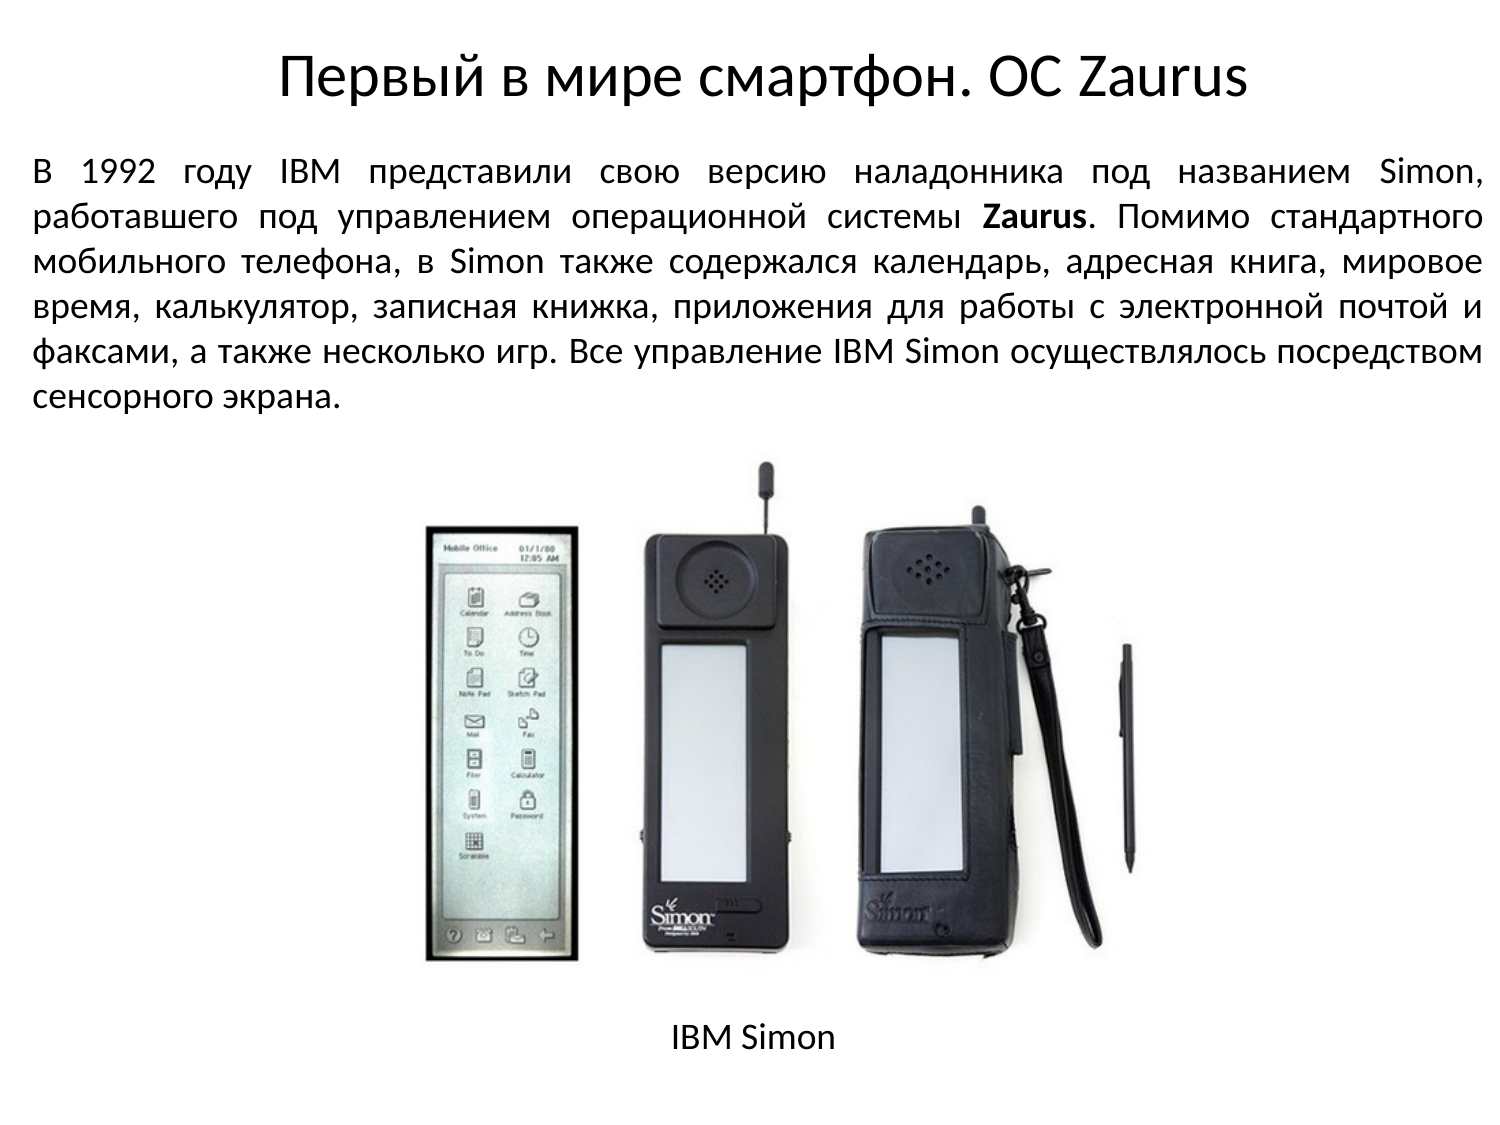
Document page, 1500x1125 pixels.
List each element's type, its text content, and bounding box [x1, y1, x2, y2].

text_box IBM Simon [656, 1008, 861, 1065]
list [322, 444, 1195, 1000]
text_box В 1992 году IBM представили свою версию наладонника под названием Simon, работавшего под управлением операционной системы Zaurus. Помимо стандартного мобильного телефона, в Simon также содержался календарь, адресная книга, мировое время, калькулятор, записная книжка, приложения для работы с электронной почтой и факсами, а также несколько игр. Все управление IBM Simon осуществлялось посредством сенсорного экрана. [17, 138, 1499, 424]
title Первый в мире смартфон. ОС Zaurus [88, 19, 1439, 124]
